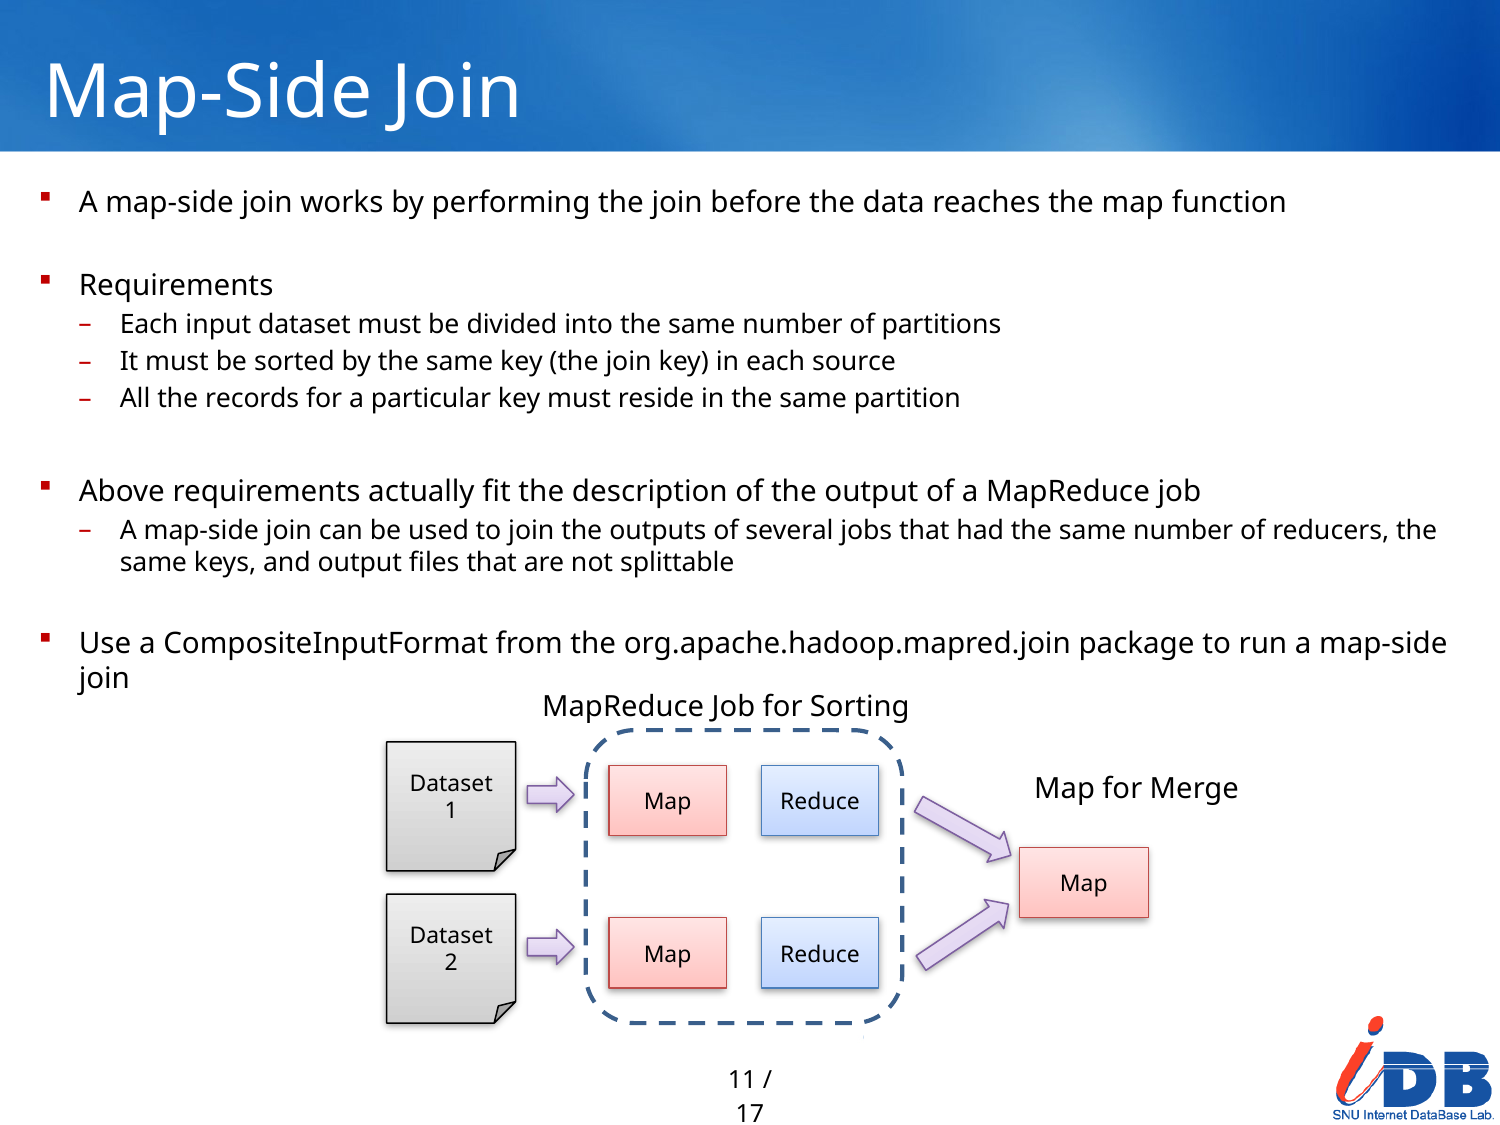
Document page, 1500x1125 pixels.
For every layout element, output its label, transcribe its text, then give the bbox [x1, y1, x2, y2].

list A map-side join works by performing the join before the data reaches the map function Requirements Each input dataset must be divided into the same number of partitions It must be sorted by the same key (the join key) in each source All the records for a particular key must reside in the same partition Above requirements actually fit the description of the output of a MapReduce job A map-side join can be used to join the outputs of several jobs that had the same number of reducers, the same keys, and output files that are not splittable Use a CompositeInputFormat from the org.apache.hadoop.mapred.join package to run a map-side join [23, 175, 1477, 704]
text_box Map for Merge [1019, 761, 1254, 812]
picture [0, 0, 1500, 1125]
text_box Map [1019, 847, 1149, 918]
title Map-Side Join [28, 23, 1472, 153]
text_box [913, 795, 1012, 863]
text_box [583, 730, 905, 1026]
text_box [526, 776, 575, 813]
text_box [915, 898, 1010, 971]
slide_number 11 / 17 [697, 1078, 803, 1114]
text_box [526, 928, 575, 966]
text_box Dataset 1 [385, 741, 517, 872]
text_box MapReduce Job for Sorting [527, 679, 926, 730]
text_box Dataset 2 [385, 893, 517, 1024]
